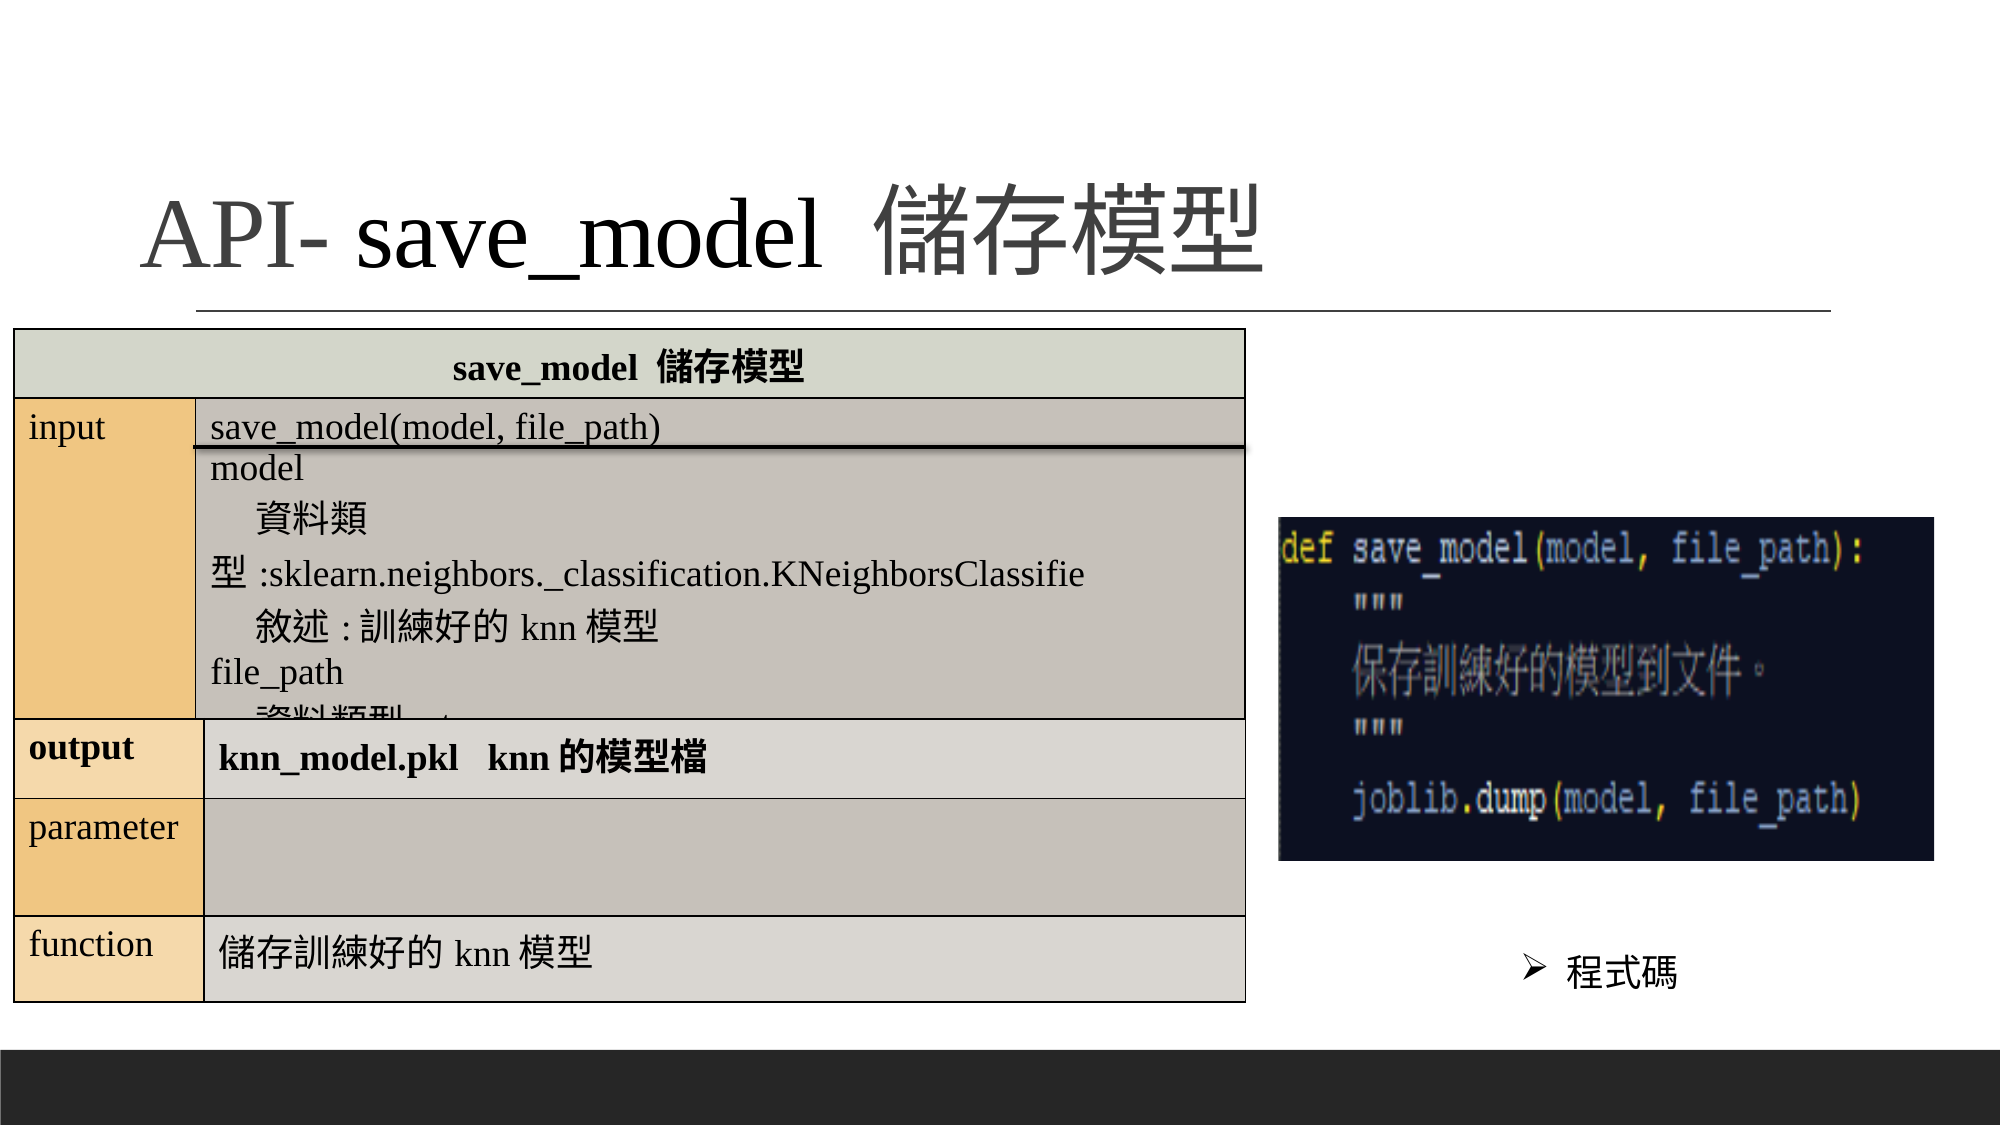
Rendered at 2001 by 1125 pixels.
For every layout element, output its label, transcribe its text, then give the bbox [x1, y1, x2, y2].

text_box 程式碼 [1505, 941, 1708, 1002]
table_cell function [15, 917, 203, 1001]
table_header knn_model.pkl knn的模型檔 [205, 720, 1245, 798]
table_cell 儲存訓練好的knn模型 [205, 917, 1245, 1001]
table_cell input [15, 399, 195, 718]
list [1277, 517, 1935, 862]
title API- save_model 儲存模型 [124, 62, 1876, 301]
table_cell parameter [15, 799, 203, 915]
table_header save_model 儲存模型 [15, 330, 1244, 397]
table_header output [15, 720, 203, 798]
table_cell [205, 799, 1245, 915]
table_cell save_model(model, file_path) model 資料類型:sklearn.neighbors._classification.KNeighborsClassifie 敘述:訓練好的knn模型 file_path 資料類型:str 敘述:儲存模型的路徑 [196, 399, 1244, 443]
table_cell save_model(model, file_path) model 資料類型:sklearn.neighbors._classification.KNeighborsClassifie 敘述:訓練好的knn模型 file_path 資料類型:str 敘述:儲存模型的路徑 [196, 457, 1244, 718]
